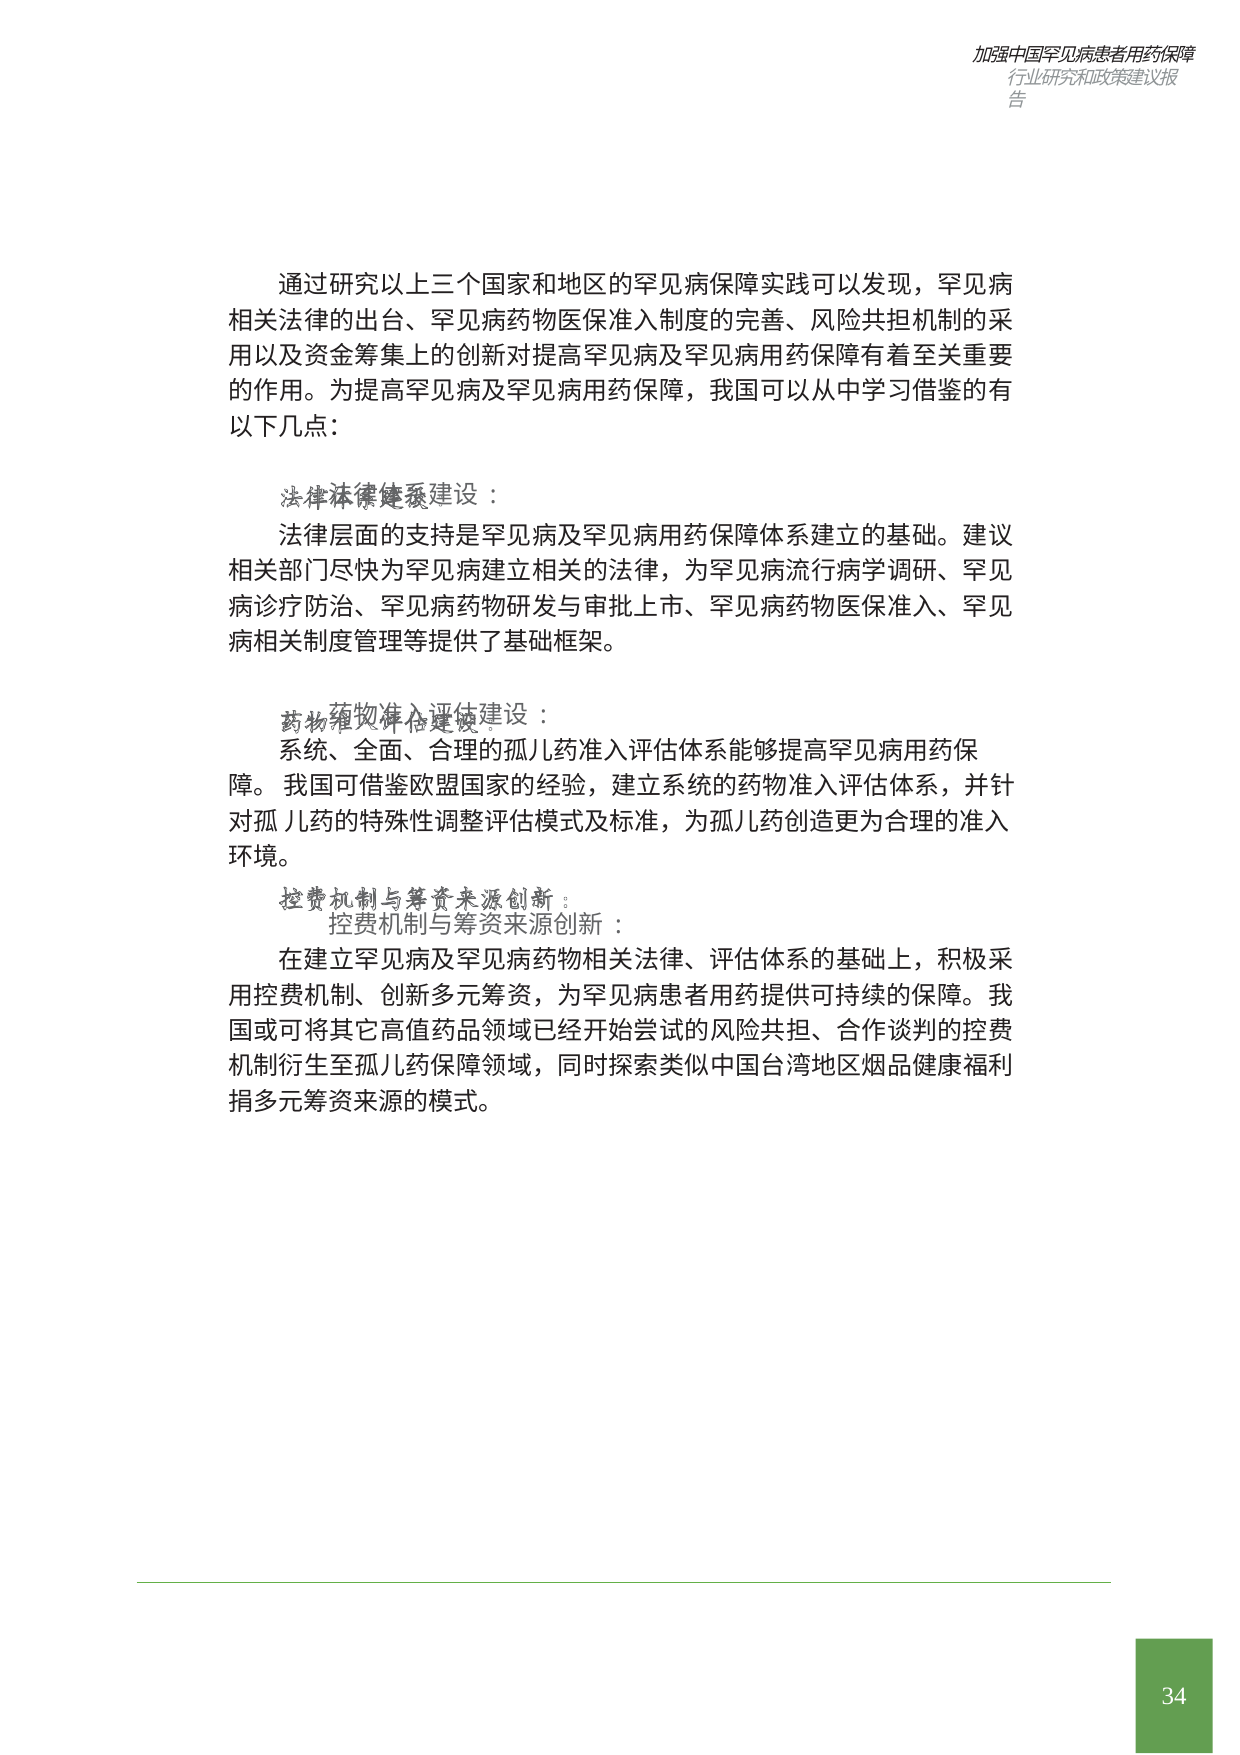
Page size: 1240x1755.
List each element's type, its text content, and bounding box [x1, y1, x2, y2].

text_box 通过研究以上三个国家和地区的罕见病保障实践可以发现，罕见病 相关法律的出台、罕见病药物医保准入制度的完善、风险共担机制的采 用以及资金筹集上的创新对提高罕见病及罕见病用药保障有着至关重要 的作用。为提高罕见病及罕见病用药保障，我国可以从中学习借鉴的有 以下几点： 法律体系建设 : 法律层面的支持是罕见病及罕见病用药保障体系建立的基础。建议 相关部门尽快为罕见病建立相关的法律，为罕见病流行病学调研、罕见 病诊疗防治、罕见病药物研发与审批上市、罕见病药物医保准入、罕见 病相关制度管理等提供了基础框架。 药物准入评估建设 : 系统、全面、合理的孤儿药准入评估体系能够提高罕见病用药保障。 我国可借鉴欧盟国家的经验，建立系统的药物准入评估体系，并针对孤 儿药的特殊性调整评估模式及标准，为孤儿药创造更为合理的准入环境。 控费机制与筹资来源创新 : 在建立罕见病及罕见病药物相关法律、评估体系的基础上，积极采 用控费机制、创新多元筹资，为罕见病患者用药提供可持续的保障。我 国或可将其它高值药品领域已经开始尝试的风险共担、合作谈判的控费 机制衍生至孤儿药保障领域，同时探索类似中国台湾地区烟品健康福利 捐多元筹资来源的模式。 [226, 261, 1027, 1115]
text_box 加强中国罕见病患者用药保障 行业研究和政策建议报告 [970, 40, 1195, 111]
picture [280, 485, 429, 510]
picture [279, 886, 553, 911]
text_box [1135, 1638, 1213, 1754]
text_box 34 [1159, 1677, 1189, 1710]
picture [281, 709, 479, 734]
